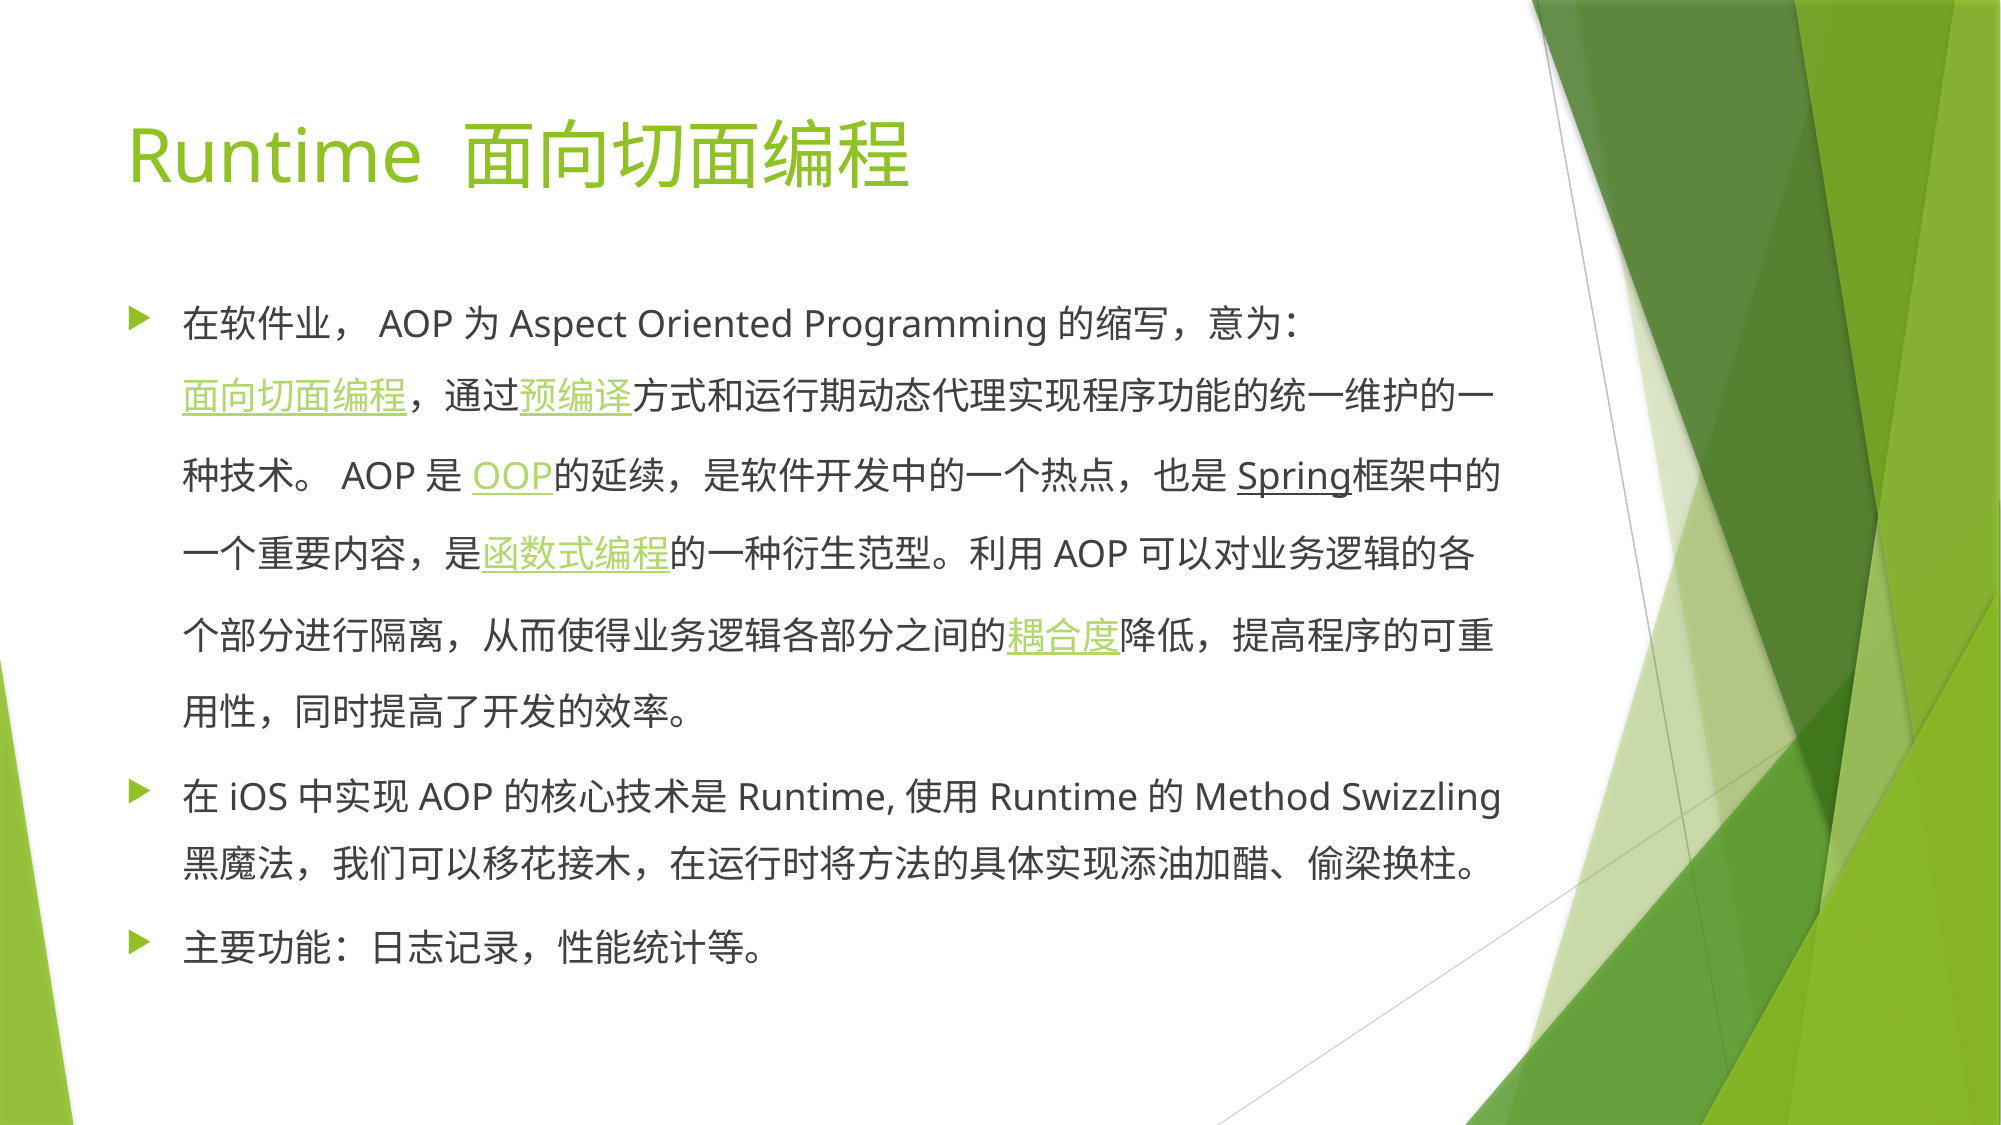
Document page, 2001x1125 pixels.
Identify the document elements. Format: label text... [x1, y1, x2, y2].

title Runtime 面向切面编程 [111, 99, 1522, 270]
list 在软件业，AOP为Aspect Oriented Programming的缩写，意为：面向切面编程，通过预编译方式和运行期动态代理实现程序功能的统一维护的一种技术。AOP是OOP的延续，是软件开发中的一个热点，也是Spring框架中的一个重要内容，是函数式编程的一种衍生范型。利用AOP可以对业务逻辑的各个部分进行隔离，从而使得业务逻辑各部分之间的耦合度降低，提高程序的可重用性，同时提高了开发的效率。 在iOS中实现AOP的核心技术是Runtime,使用Runtime的Method Swizzling黑魔法，我们可以移花接木，在运行时将方法的具体实现添油加醋、偷梁换柱。 主要功能：日志记录，性能统计等。 [111, 270, 1522, 1066]
